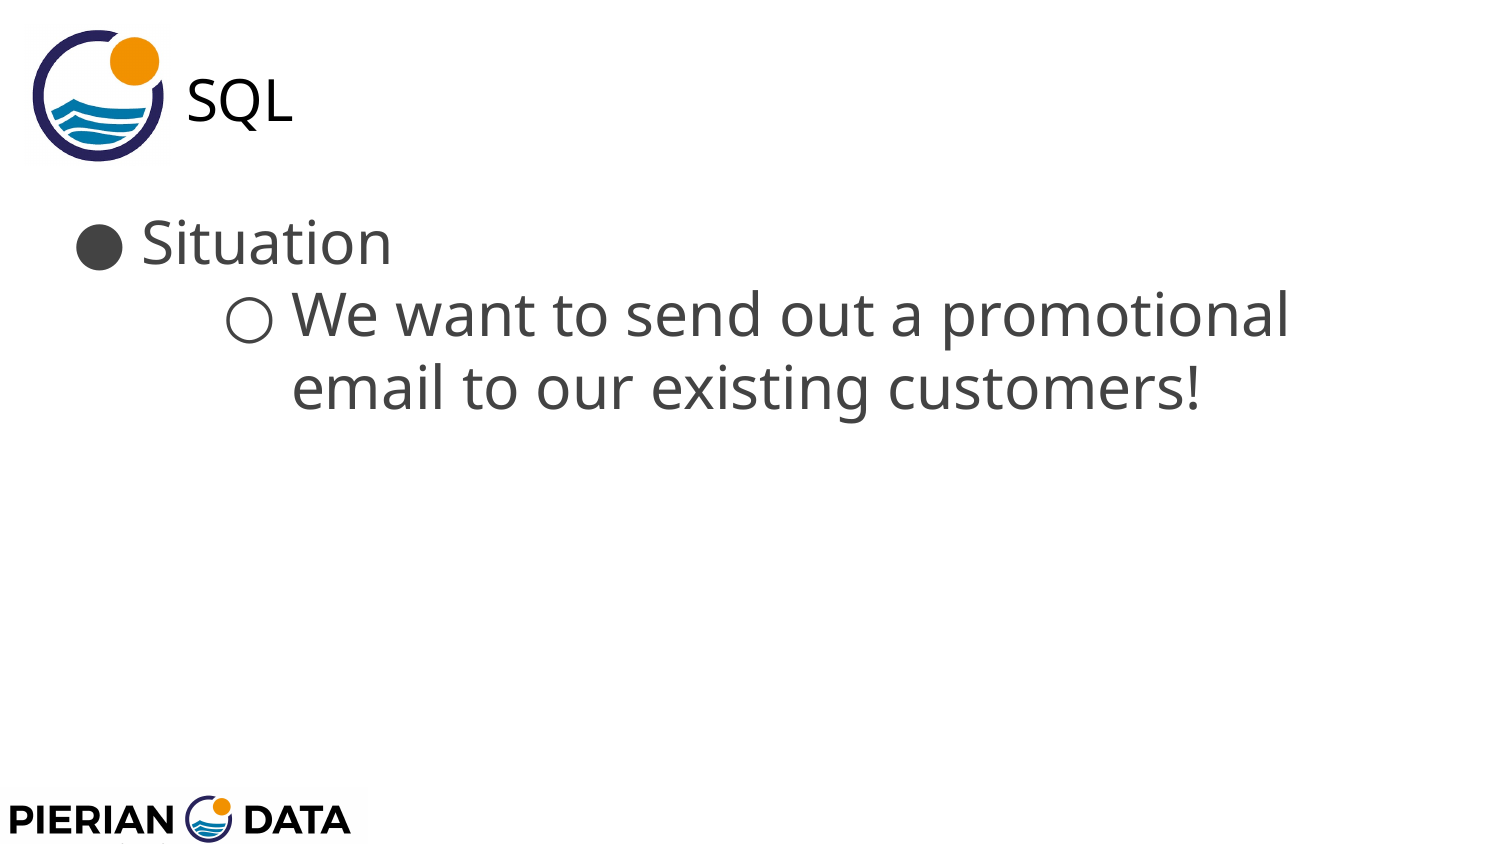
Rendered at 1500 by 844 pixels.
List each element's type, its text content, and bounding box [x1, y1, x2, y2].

picture [24, 24, 172, 167]
picture [0, 787, 368, 844]
title SQL [176, 48, 1449, 143]
list Situation We want to send out a promotional email to our existing customers! [51, 189, 1476, 750]
